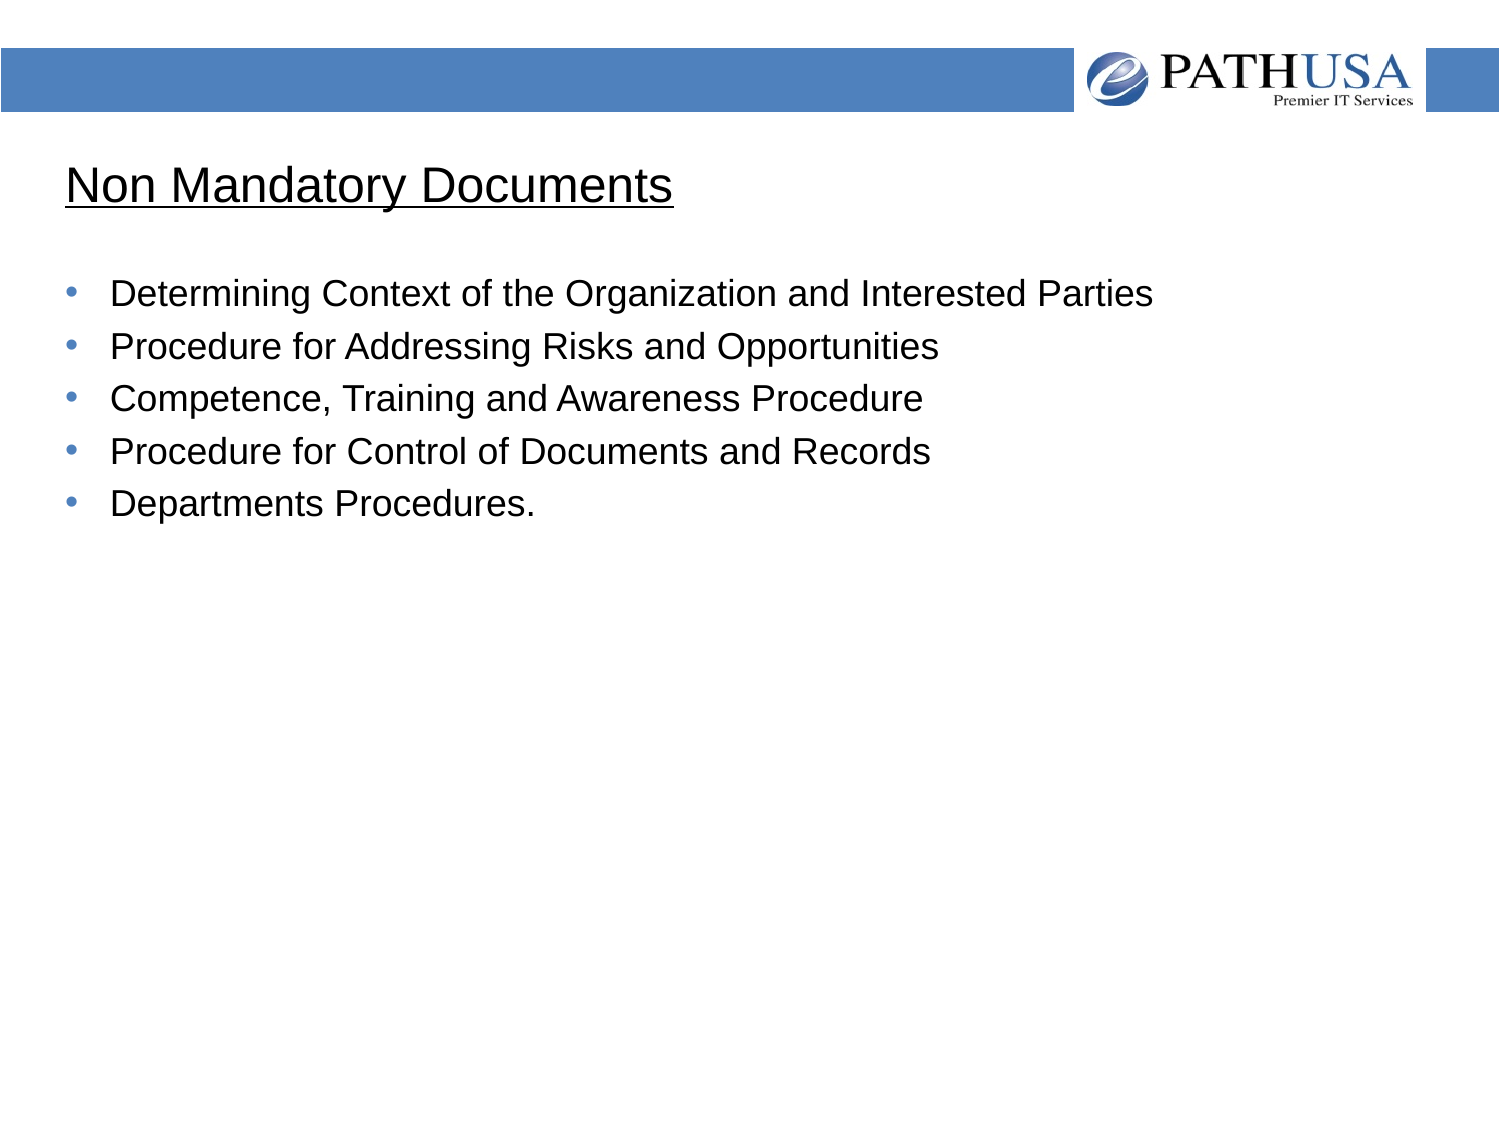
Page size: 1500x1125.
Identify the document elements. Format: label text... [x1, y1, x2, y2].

title Non Mandatory Documents [50, 127, 1450, 238]
picture [1087, 52, 1413, 106]
list Determining Context of the Organization and Interested Parties Procedure for Addressing Risks and Opportunities Competence, Training and Awareness Procedure Procedure for Control of Documents and Records Departments Procedures. [50, 261, 1450, 1025]
